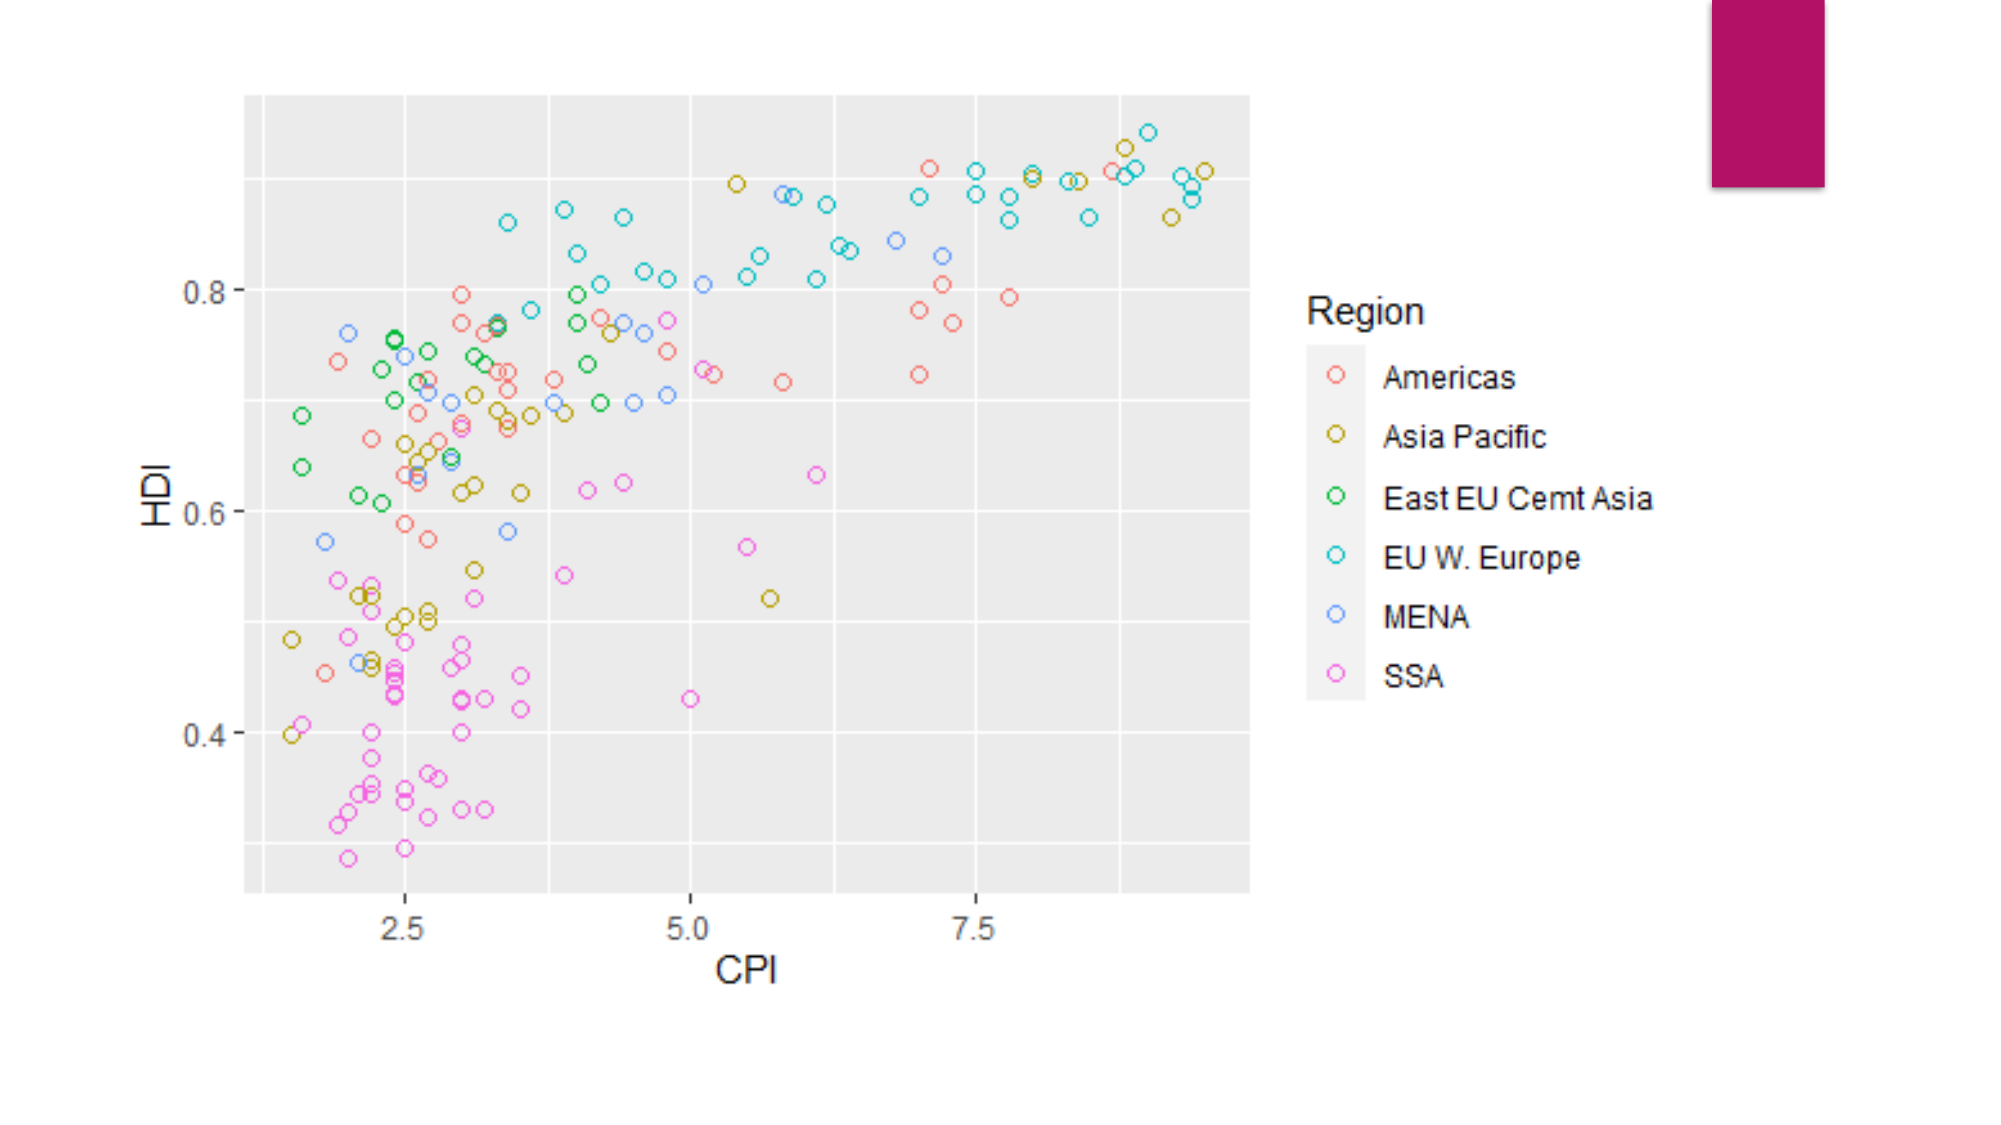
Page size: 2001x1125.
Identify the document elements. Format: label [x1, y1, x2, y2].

picture [119, 78, 1693, 1010]
